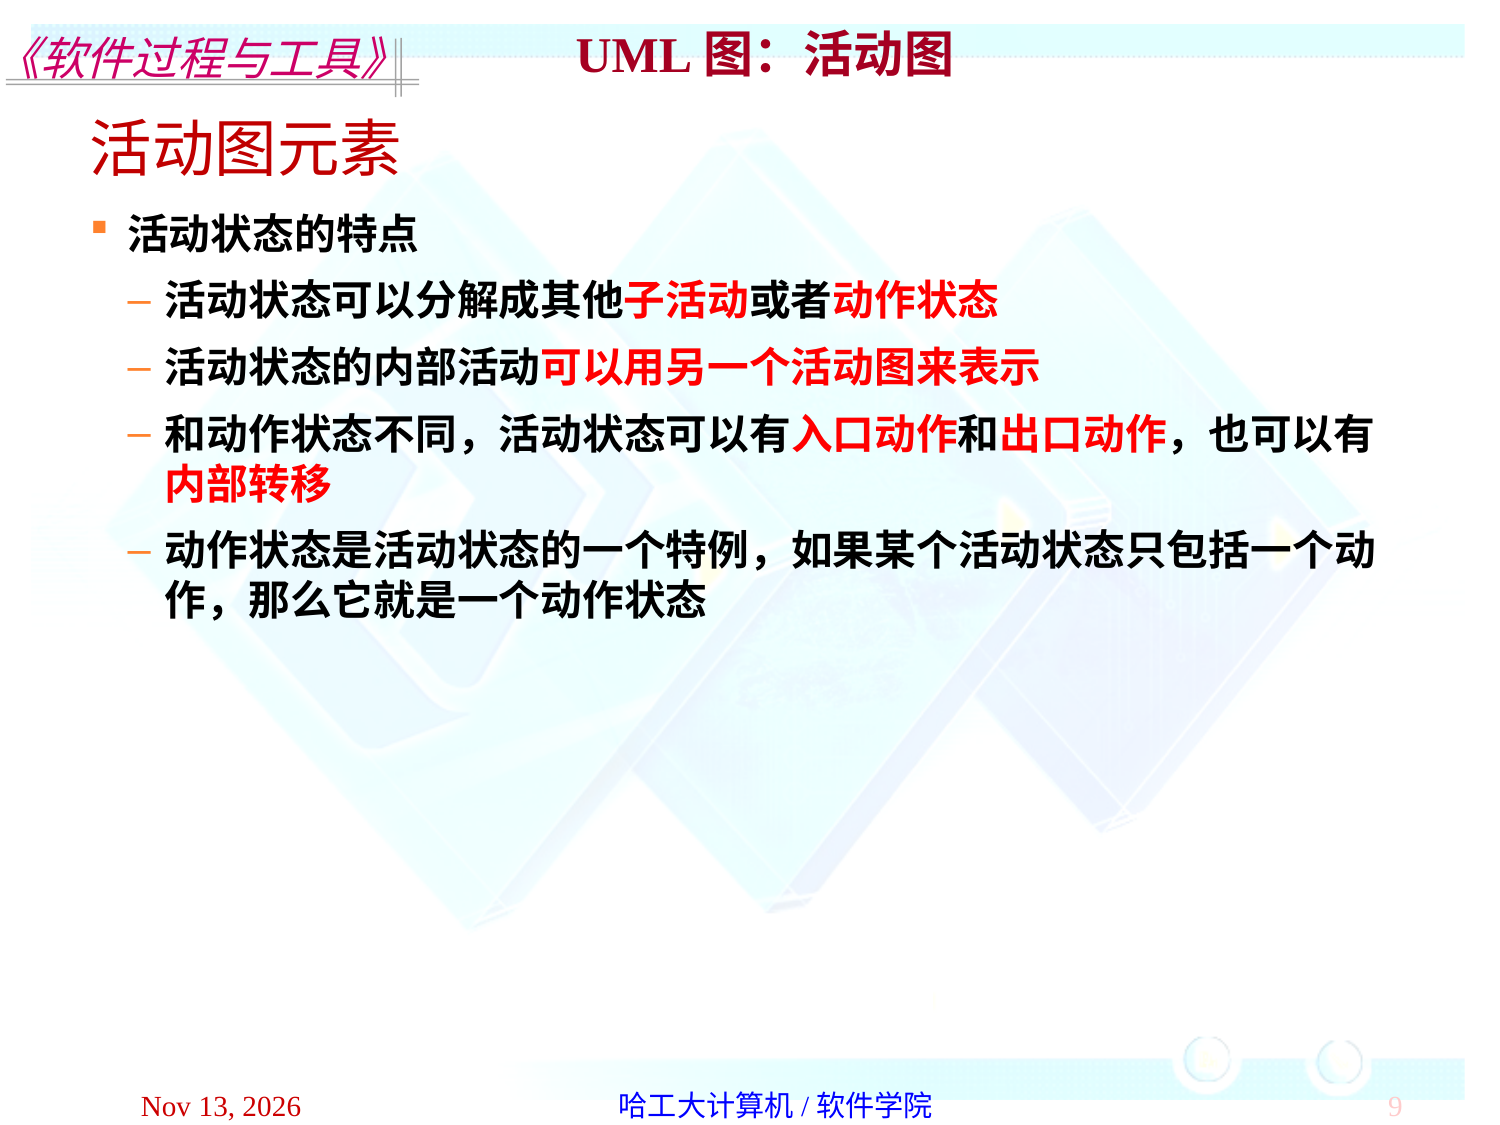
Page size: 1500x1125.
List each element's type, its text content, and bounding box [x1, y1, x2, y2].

text_box 活动状态的特点 活动状态可以分解成其他子活动或者动作状态 活动状态的内部活动可以用另一个活动图来表示 和动作状态不同，活动状态可以有入口动作和出口动作，也可以有内部转移 动作状态是活动状态的一个特例，如果某个活动状态只包括一个动作，那么它就是一个动作状态 [74, 200, 1425, 1063]
text_box 活动图元素 [74, 101, 1425, 188]
text_box UML图：活动图 [389, 15, 1140, 90]
